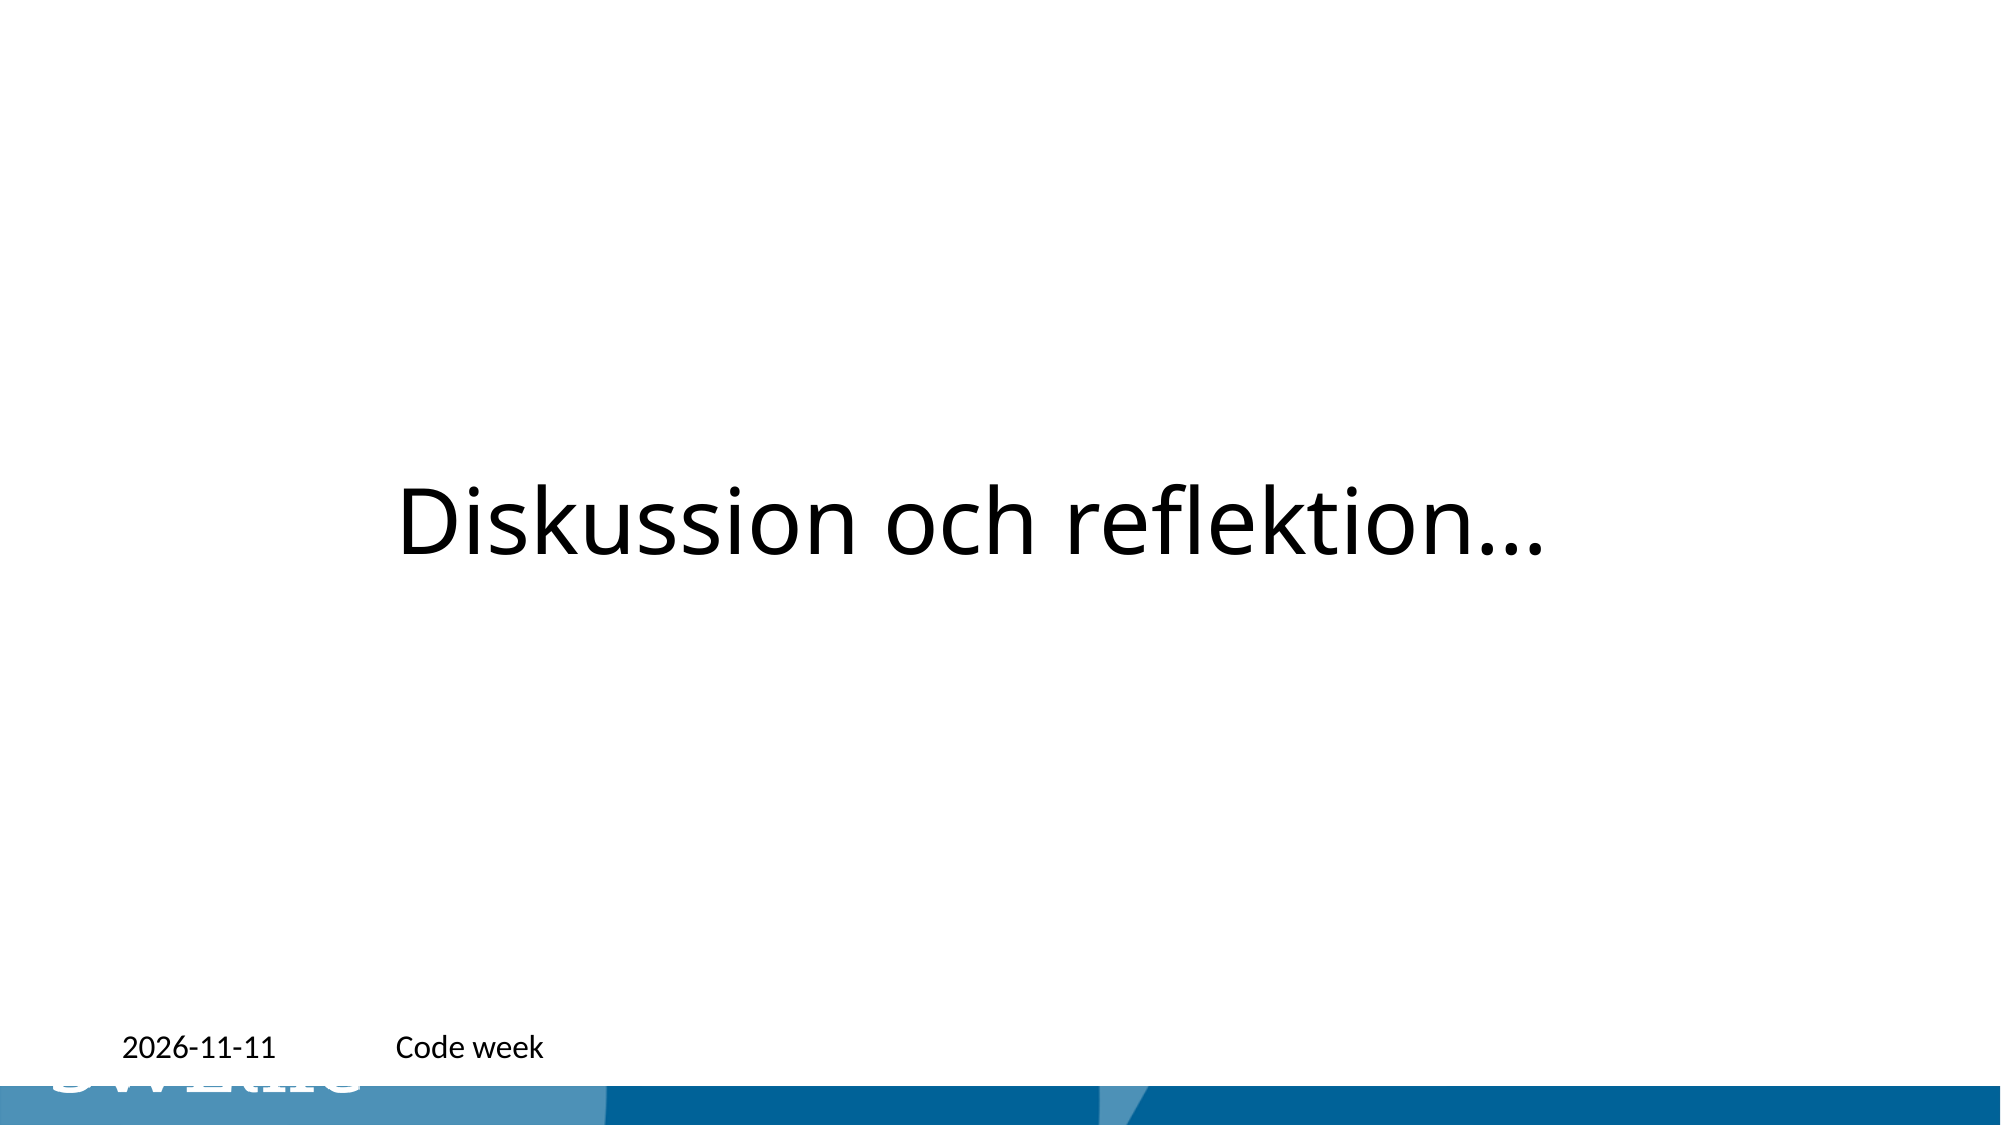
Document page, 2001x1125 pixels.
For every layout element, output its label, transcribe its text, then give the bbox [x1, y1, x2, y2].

title Diskussion och reflektion… [113, 416, 1832, 635]
footer Code week [380, 1015, 1358, 1076]
picture [0, 998, 2001, 1125]
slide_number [106, 1015, 374, 1076]
